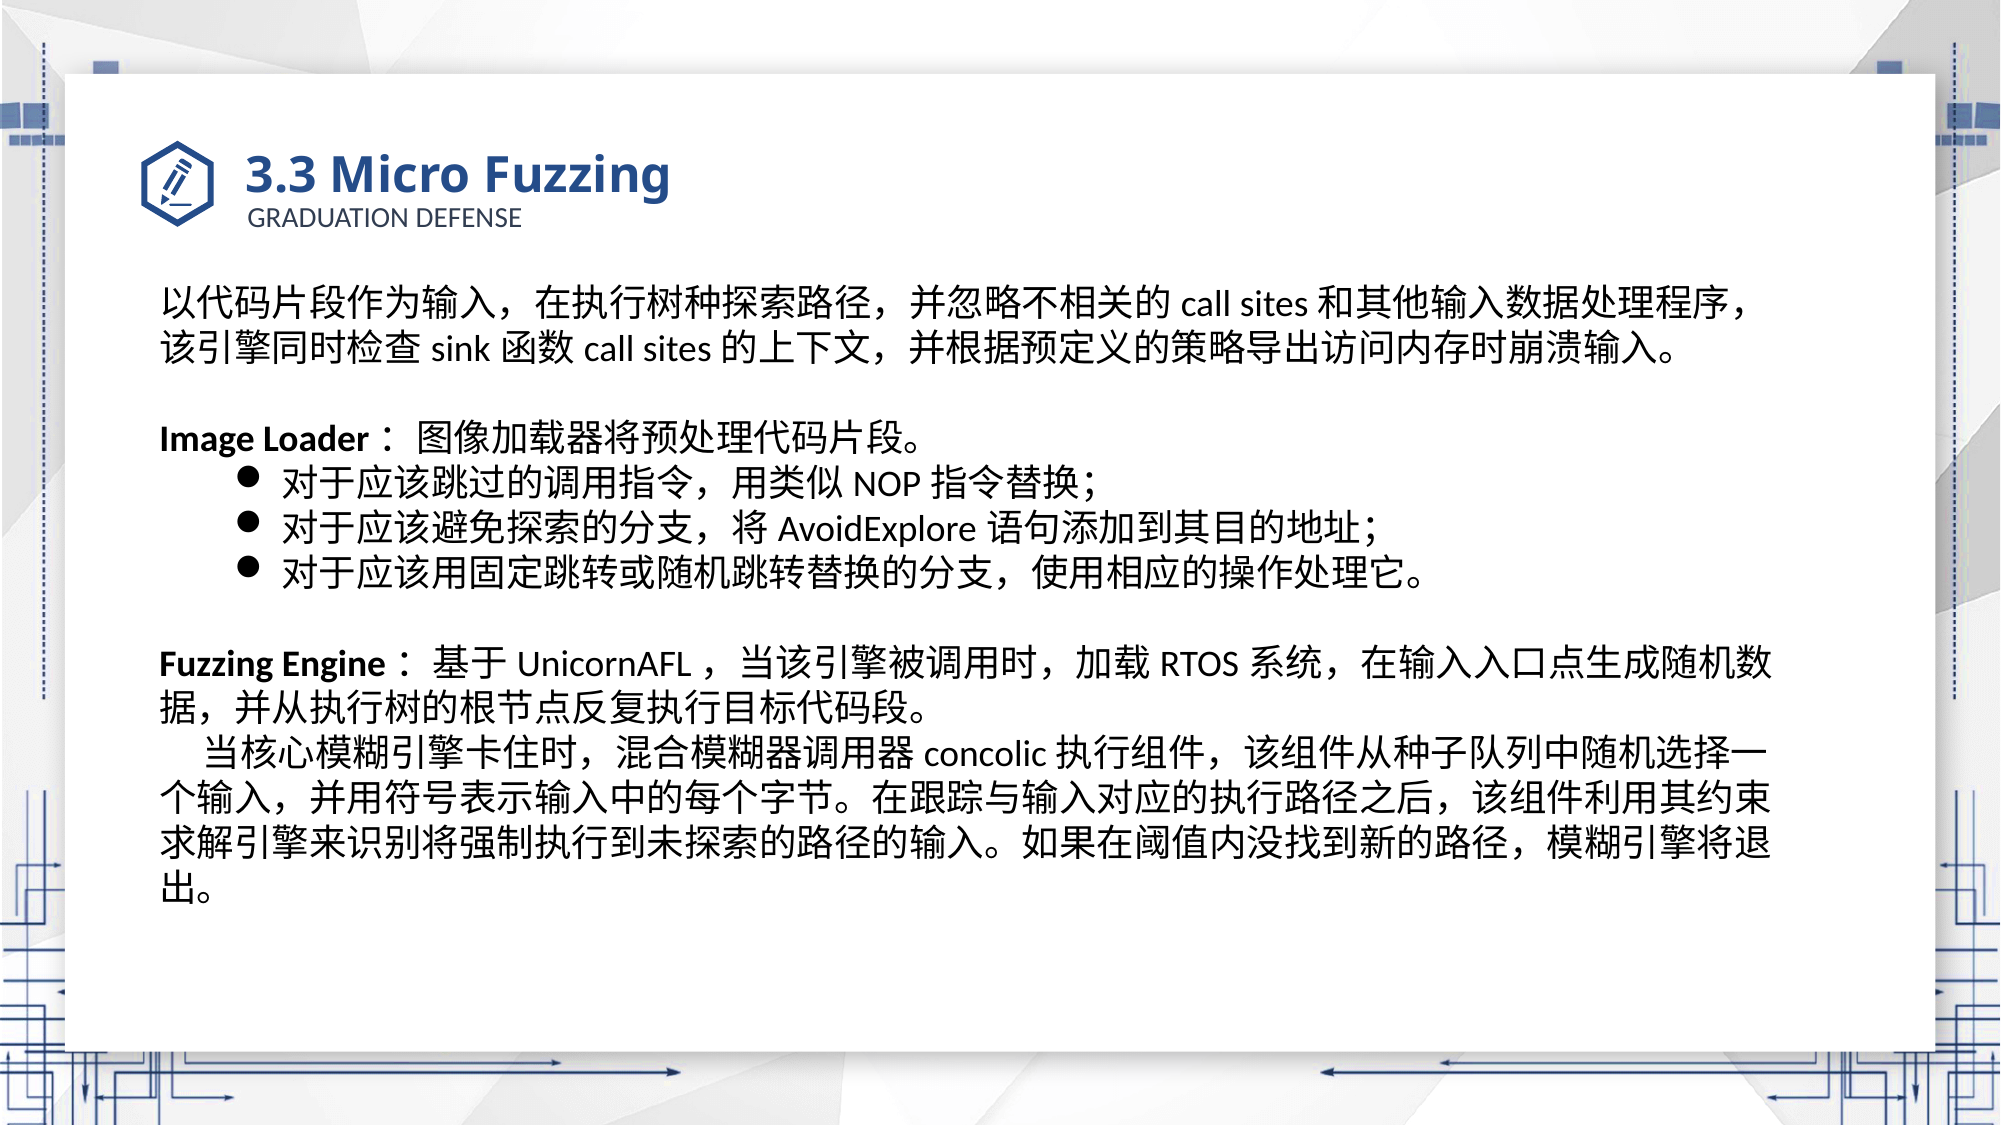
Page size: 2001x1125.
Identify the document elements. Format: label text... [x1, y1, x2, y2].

picture [0, 0, 2001, 1125]
title 3.3 Micro Fuzzing [230, 123, 1070, 199]
text_box 以代码片段作为输入，在执行树种探索路径，并忽略不相关的call sites和其他输入数据处理程序，该引擎同时检查sink函数call sites的上下文，并根据预定义的策略导出访问内存时崩溃输入。 Image Loader：图像加载器将预处理代码片段。 对于应该跳过的调用指令，用类似NOP指令替换； 对于应该避免探索的分支，将AvoidExplore语句添加到其目的地址； 对于应该用固定跳转或随机跳转替换的分支，使用相应的操作处理它。 Fuzzing Engine：基于UnicornAFL，当该引擎被调用时，加载RTOS系统，在输入入口点生成随机数据，并从执行树的根节点反复执行目标代码段。 当核心模糊引擎卡住时，混合模糊器调用器concolic执行组件，该组件从种子队列中随机选择一个输入，并用符号表示输入中的每个字节。在跟踪与输入对应的执行路径之后，该组件利用其约束求解引擎来识别将强制执行到未探索的路径的输入。如果在阈值内没找到新的路径，模糊引擎将退出。 [144, 271, 1808, 962]
